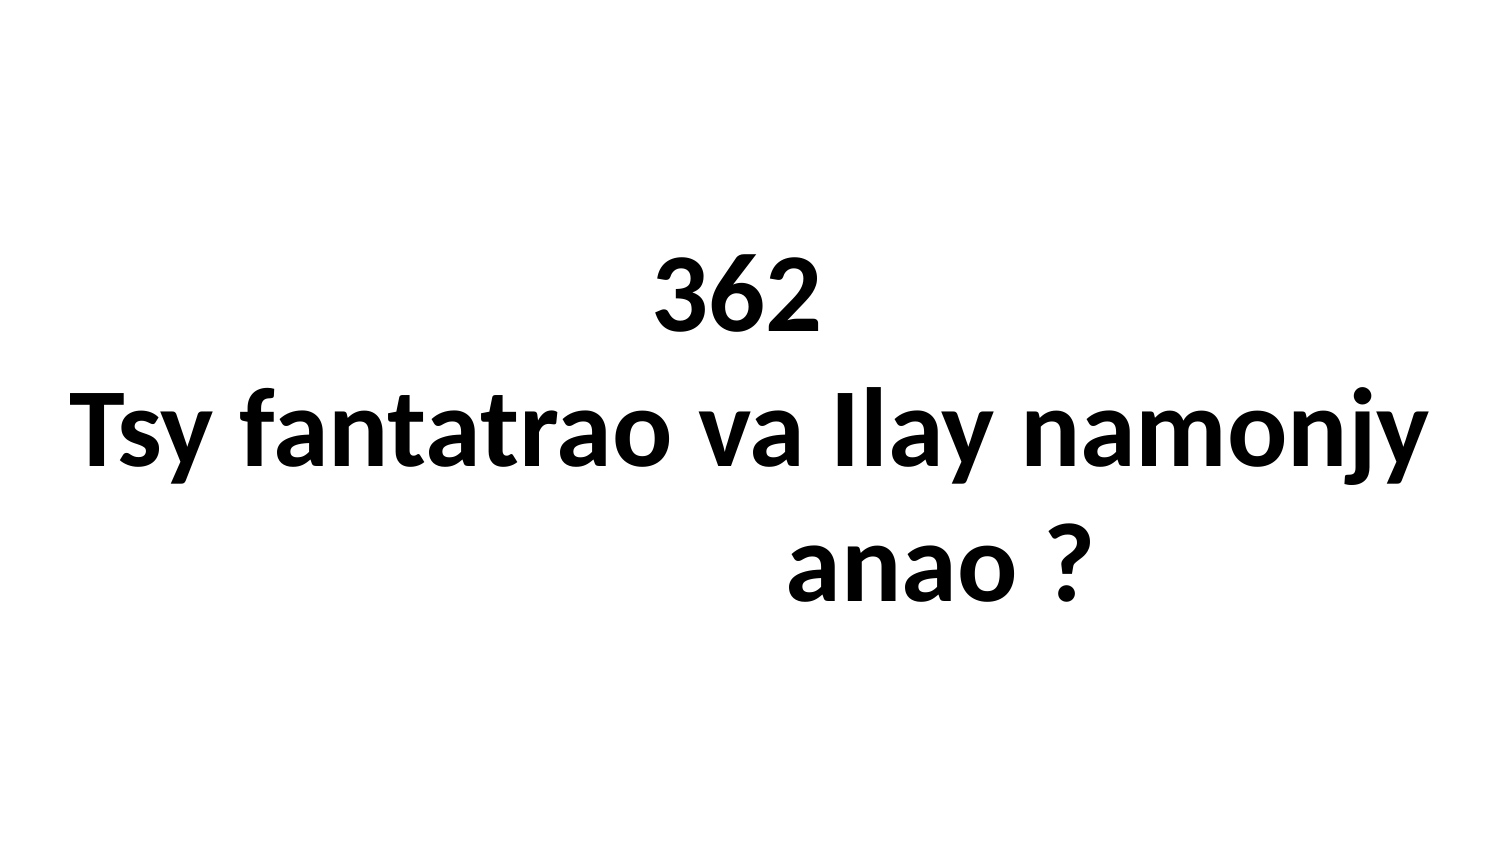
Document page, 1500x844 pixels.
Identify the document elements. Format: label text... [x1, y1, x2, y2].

title 362 Tsy fantatrao va Ilay namonjy anao ? [0, 0, 1500, 844]
